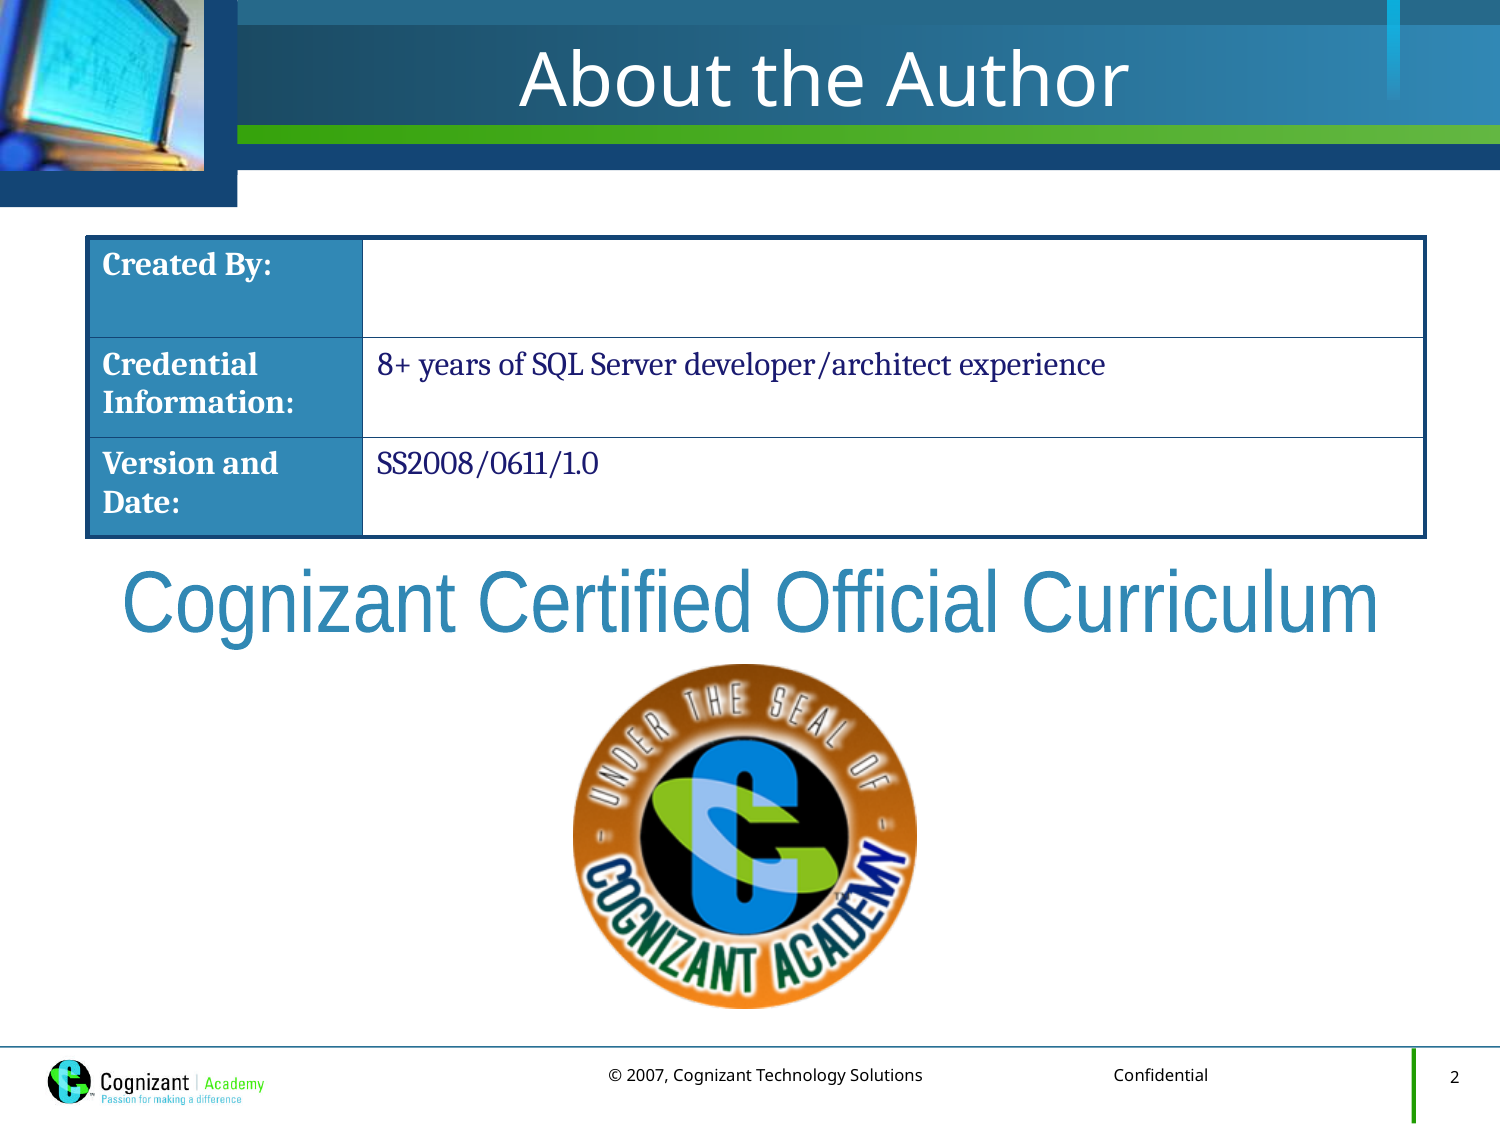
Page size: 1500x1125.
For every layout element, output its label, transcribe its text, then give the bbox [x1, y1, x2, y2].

slide_number 2 [1418, 1058, 1492, 1112]
picture [572, 664, 917, 1009]
picture [0, 0, 204, 171]
table_cell SS2008/0611/1.0 [363, 438, 1423, 535]
picture [35, 1050, 275, 1119]
table_header [363, 240, 1423, 337]
table_cell Credential Information: [90, 338, 362, 437]
table_cell Version and Date: [90, 438, 362, 535]
title About the Author [262, 32, 1388, 121]
table_header Created By: [90, 240, 362, 337]
table_cell 8+ years of SQL Server developer/architect experience [363, 338, 1423, 437]
